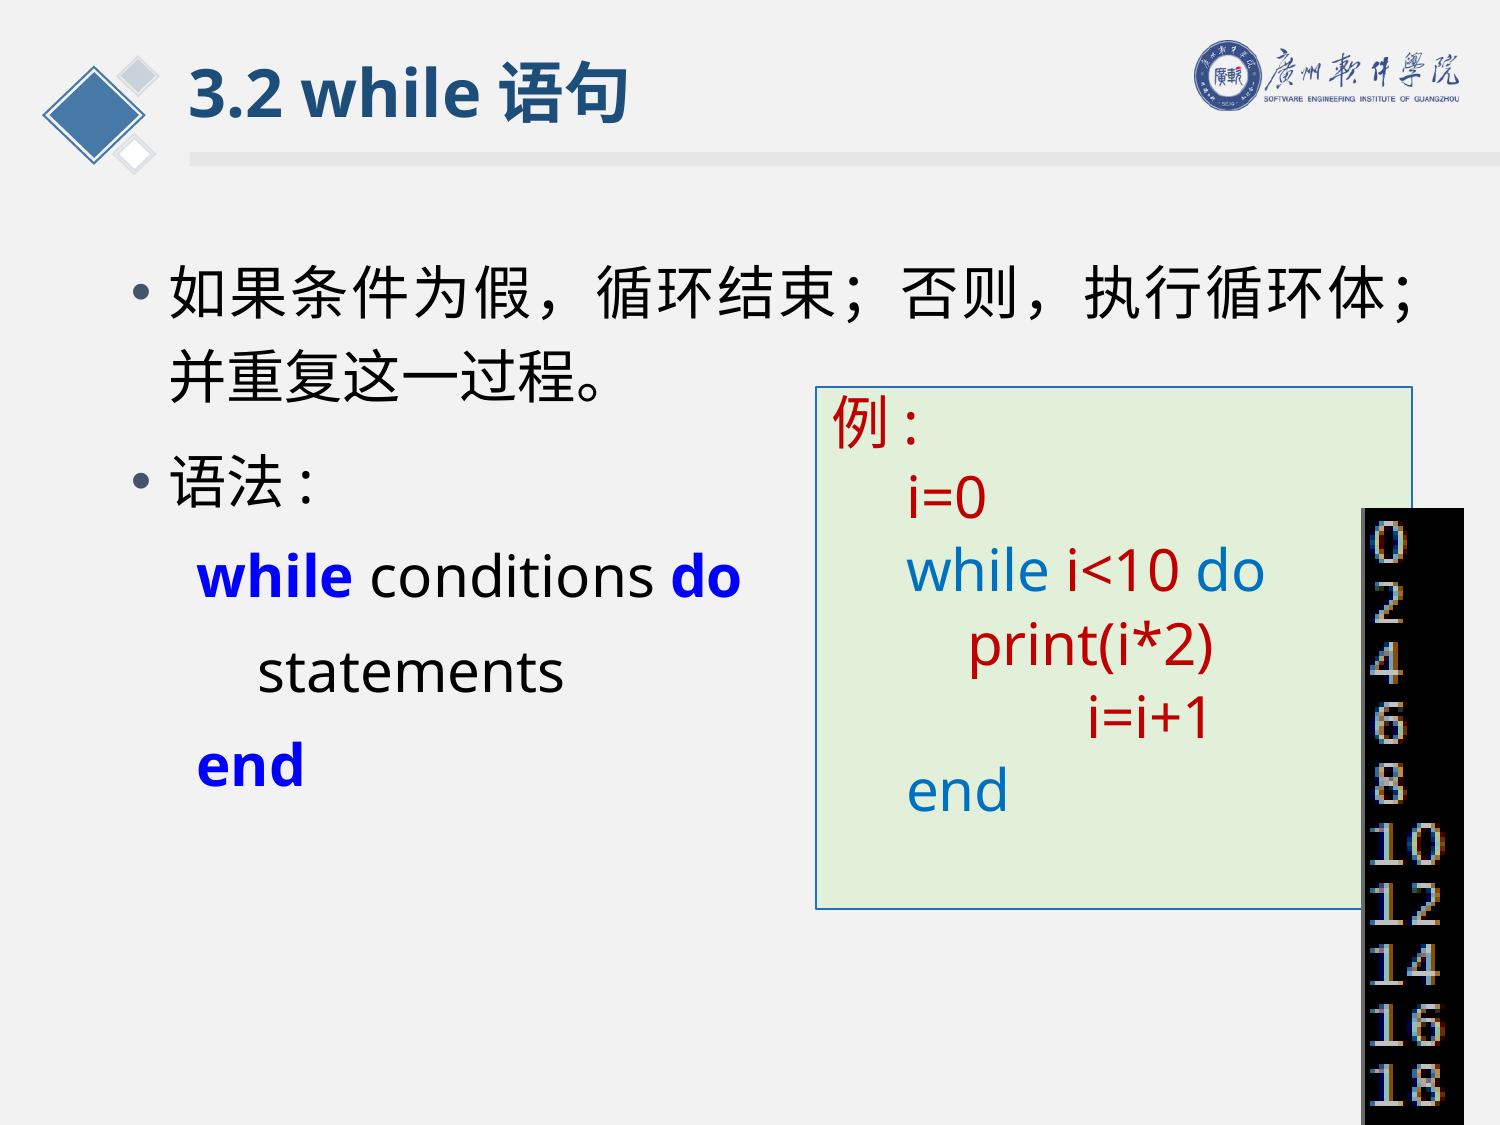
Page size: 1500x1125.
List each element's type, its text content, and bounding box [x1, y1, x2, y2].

picture [1194, 40, 1459, 111]
text_box 例: i=0 while i<10 do print(i*2) i=i+1 end [816, 387, 1413, 909]
title 3.2 while语句 [173, 52, 910, 153]
picture [1361, 508, 1464, 1125]
list 如果条件为假，循环结束；否则，执行循环体；并重复这一过程。 语法: while conditions do statements end [97, 235, 1405, 1073]
